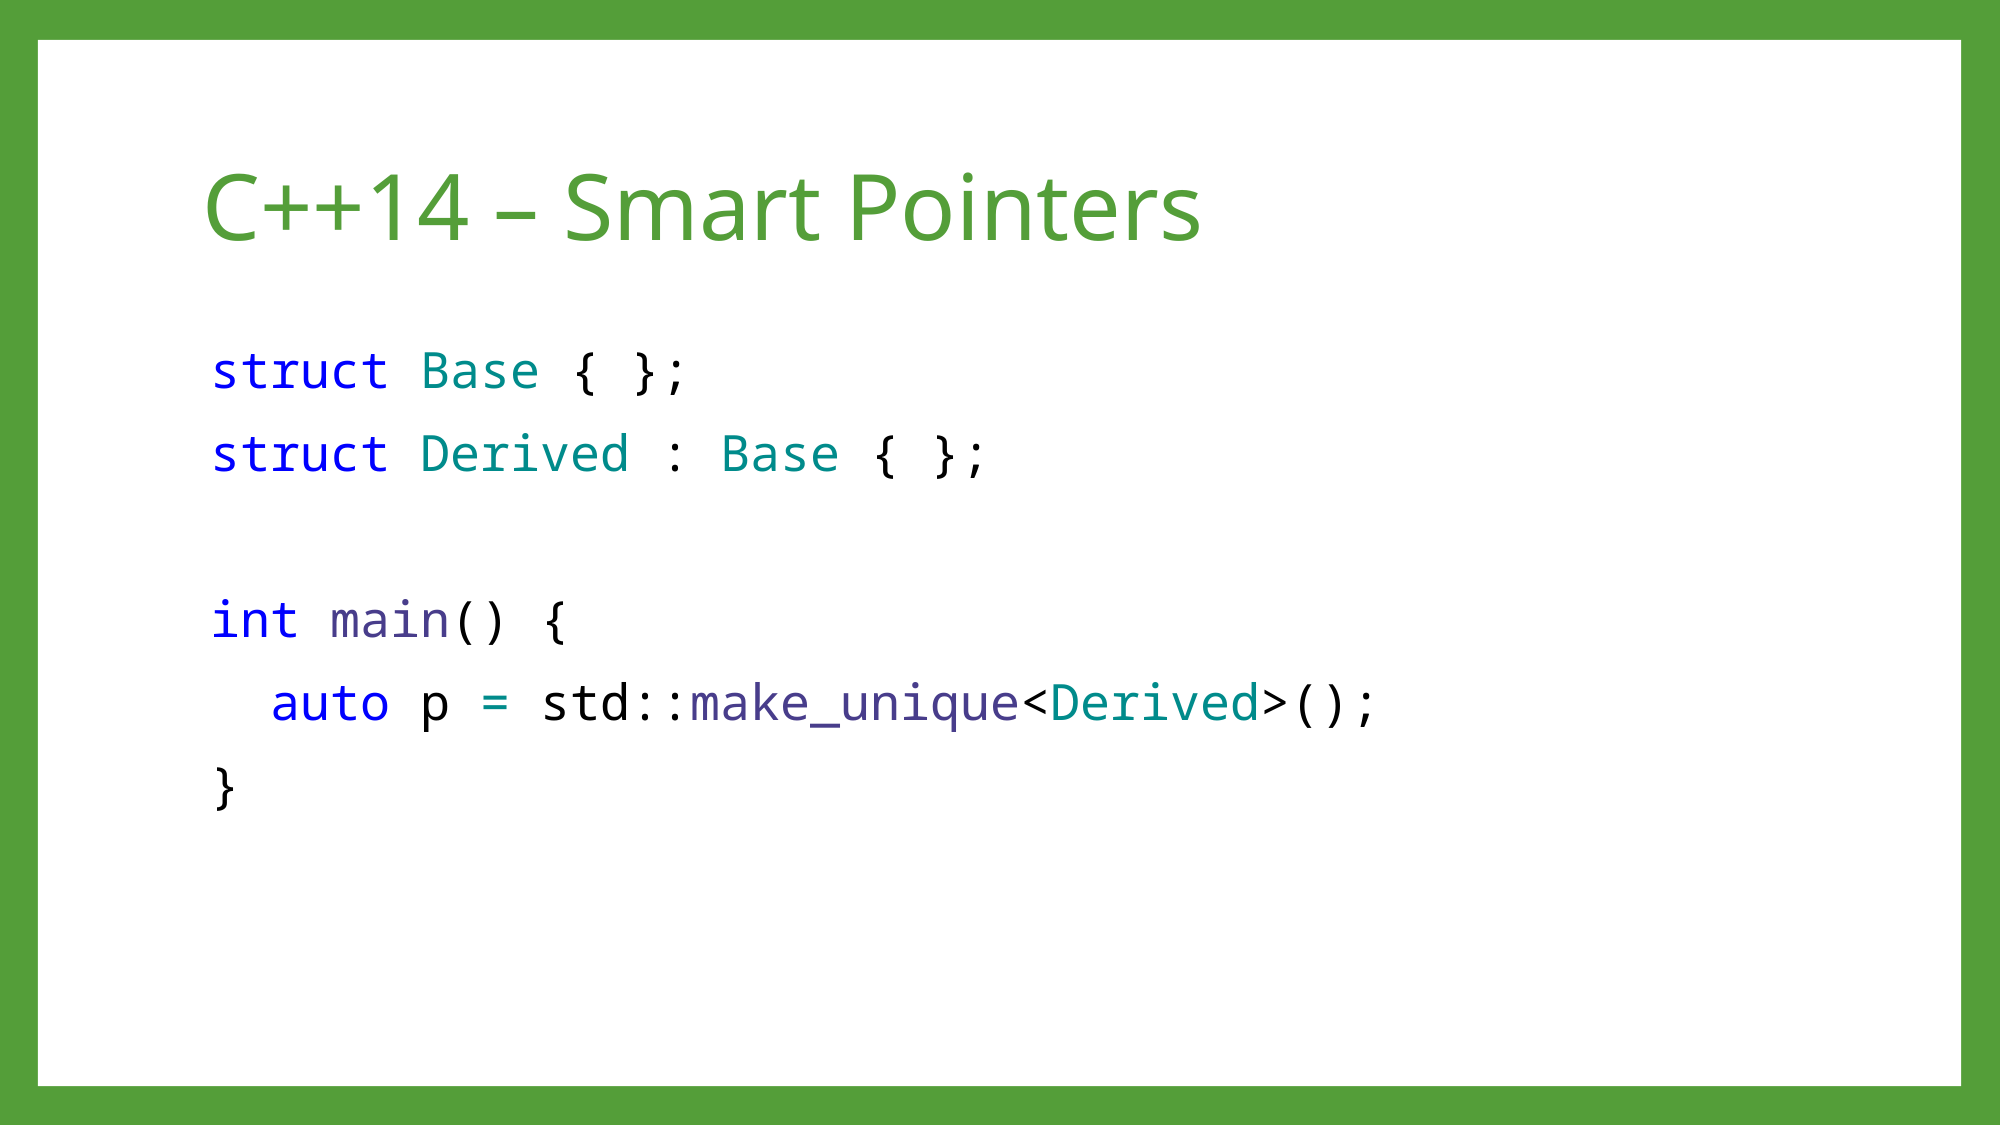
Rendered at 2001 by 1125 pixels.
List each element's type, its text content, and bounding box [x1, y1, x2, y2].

title C++14 – Smart Pointers [187, 99, 1808, 323]
list struct Base { }; struct Derived : Base { }; int main() { auto p = std::make_unique<Derived>(); } [187, 337, 1808, 1000]
